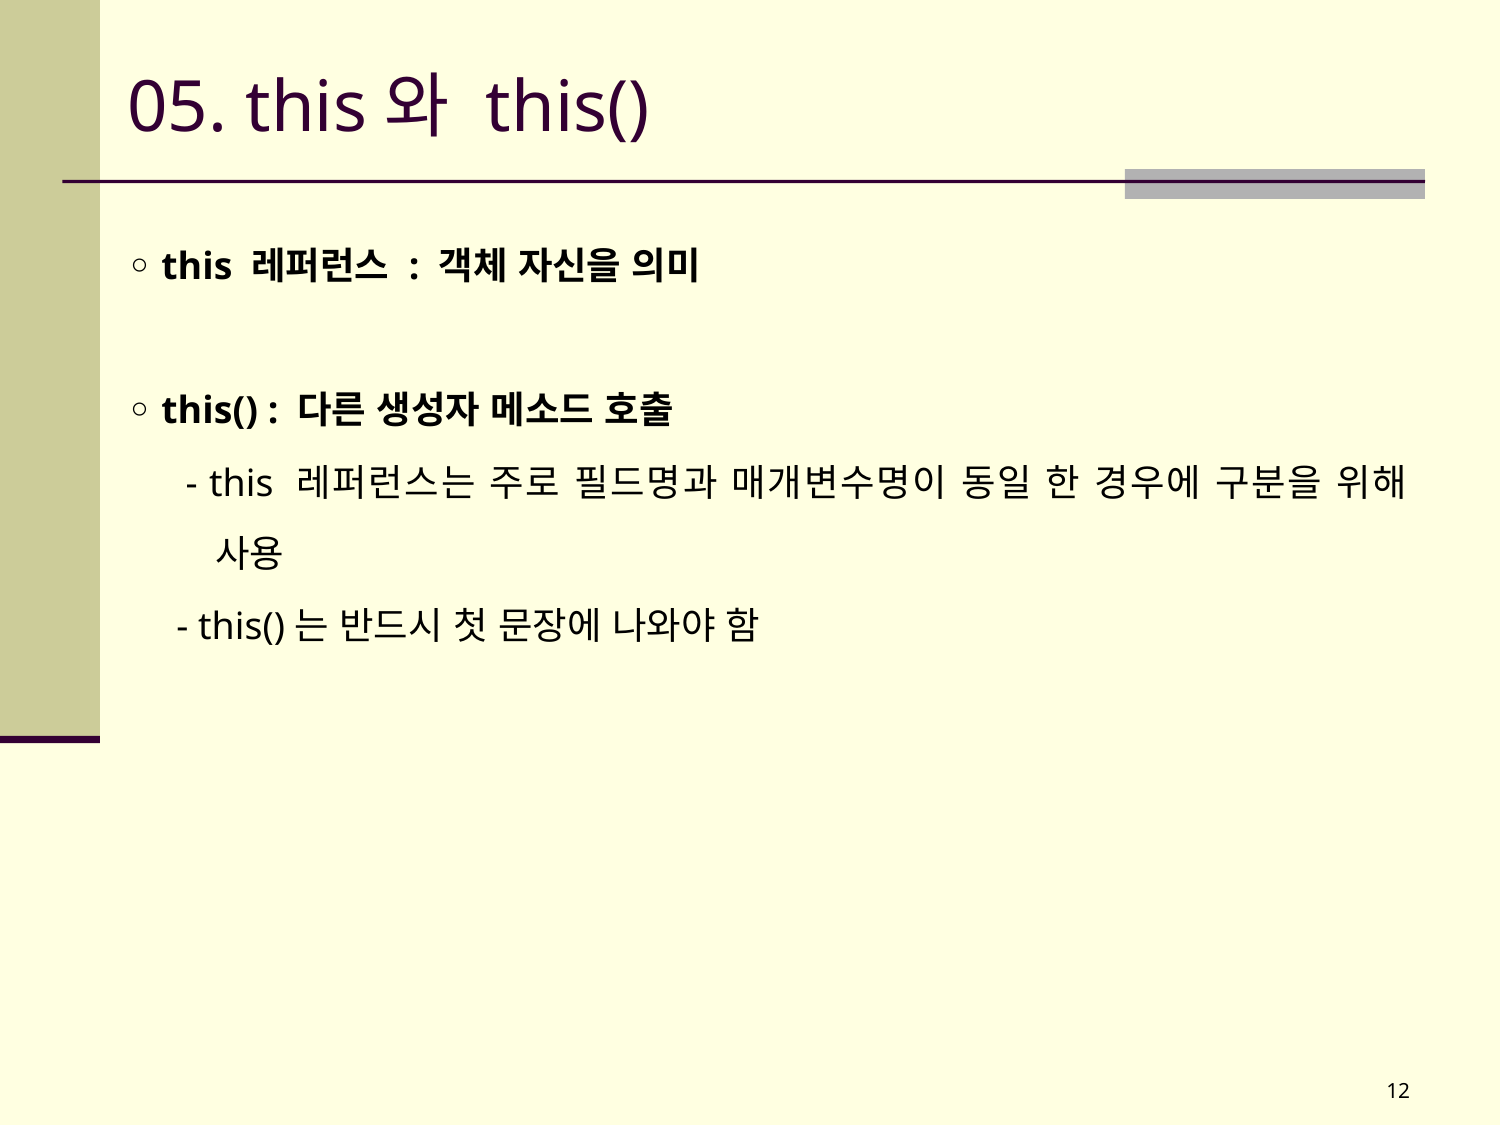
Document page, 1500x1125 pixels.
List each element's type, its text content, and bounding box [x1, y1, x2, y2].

list ◦ this 레퍼런스 : 객체 자신을 의미 ◦ this() : 다른 생성자 메소드 호출 - this 레퍼런스는 주로 필드명과 매개변수명이 동일 한 경우에 구분을 위해 사용 - this()는 반드시 첫 문장에 나와야 함 [112, 208, 1424, 1059]
title 05. this와 this() [112, 45, 1425, 161]
slide_number 12 [1112, 1070, 1425, 1100]
